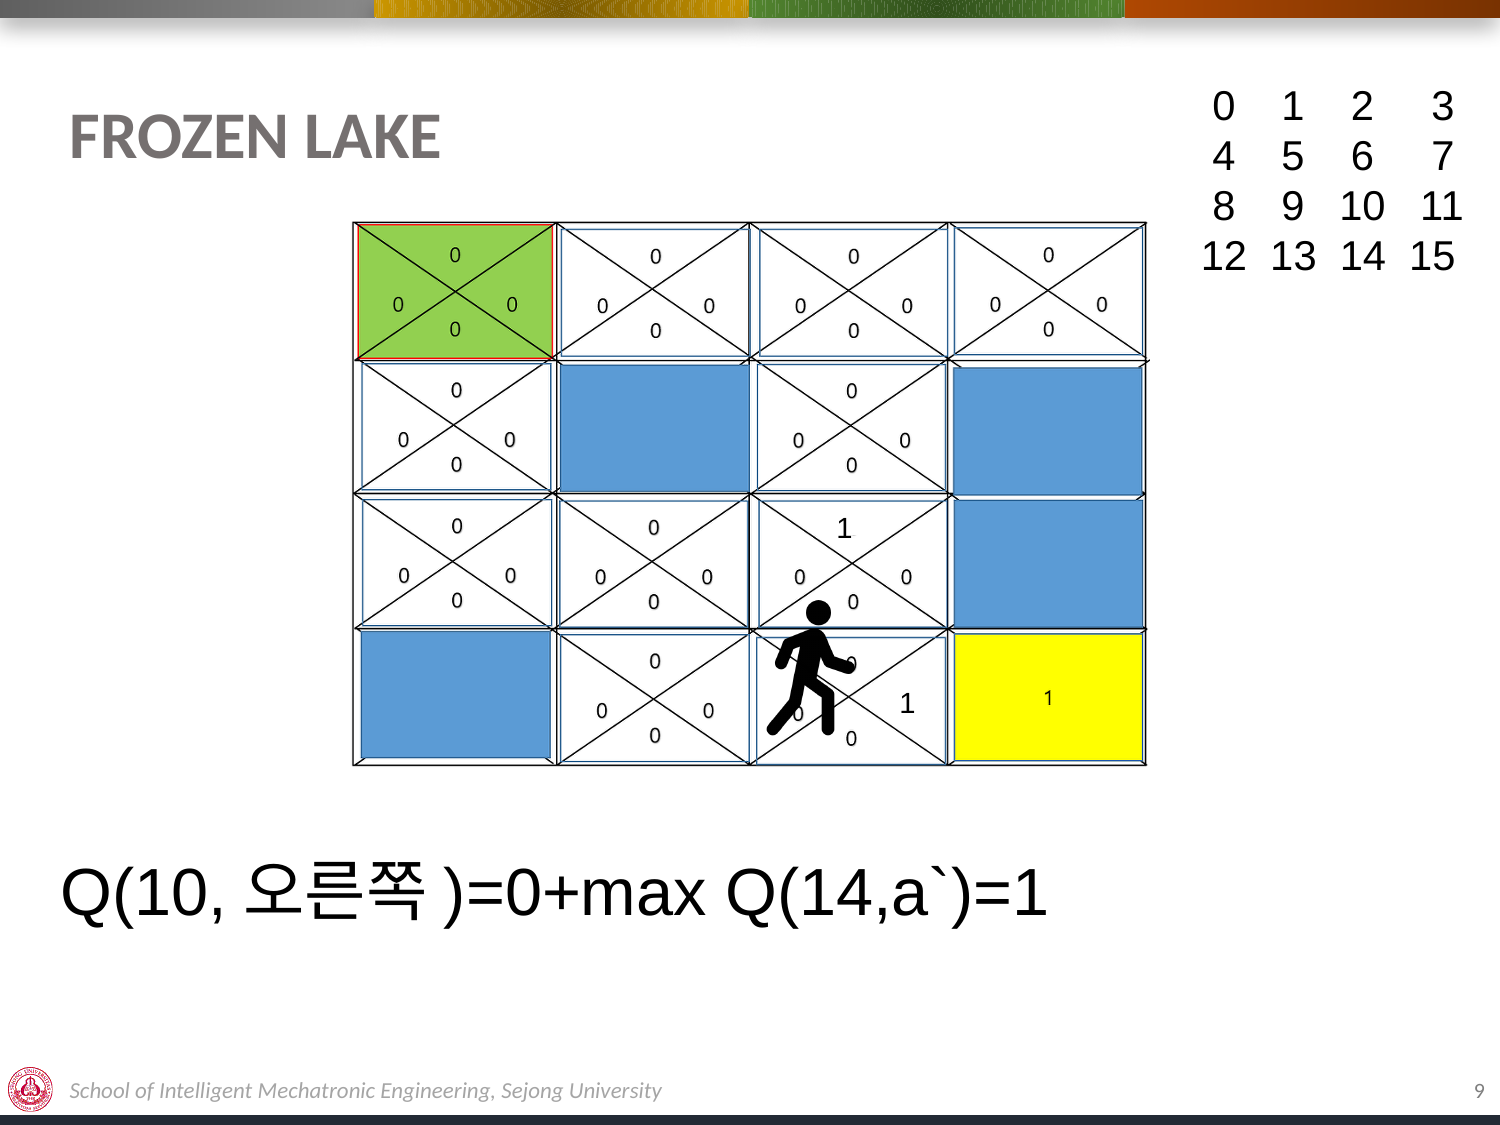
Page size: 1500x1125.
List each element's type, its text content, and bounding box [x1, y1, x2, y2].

picture [350, 218, 1150, 769]
text_box 0 1 2 3 4 5 6 7 8 9 10 11 12 13 14 15 [1174, 71, 1500, 287]
text_box Frozen Lake [54, 3, 1446, 181]
text_box Q(10,오른쪽)=0+max Q(14,a`)=1 [45, 841, 1066, 936]
picture [7, 1067, 53, 1112]
slide_number 9 [1359, 1059, 1500, 1120]
